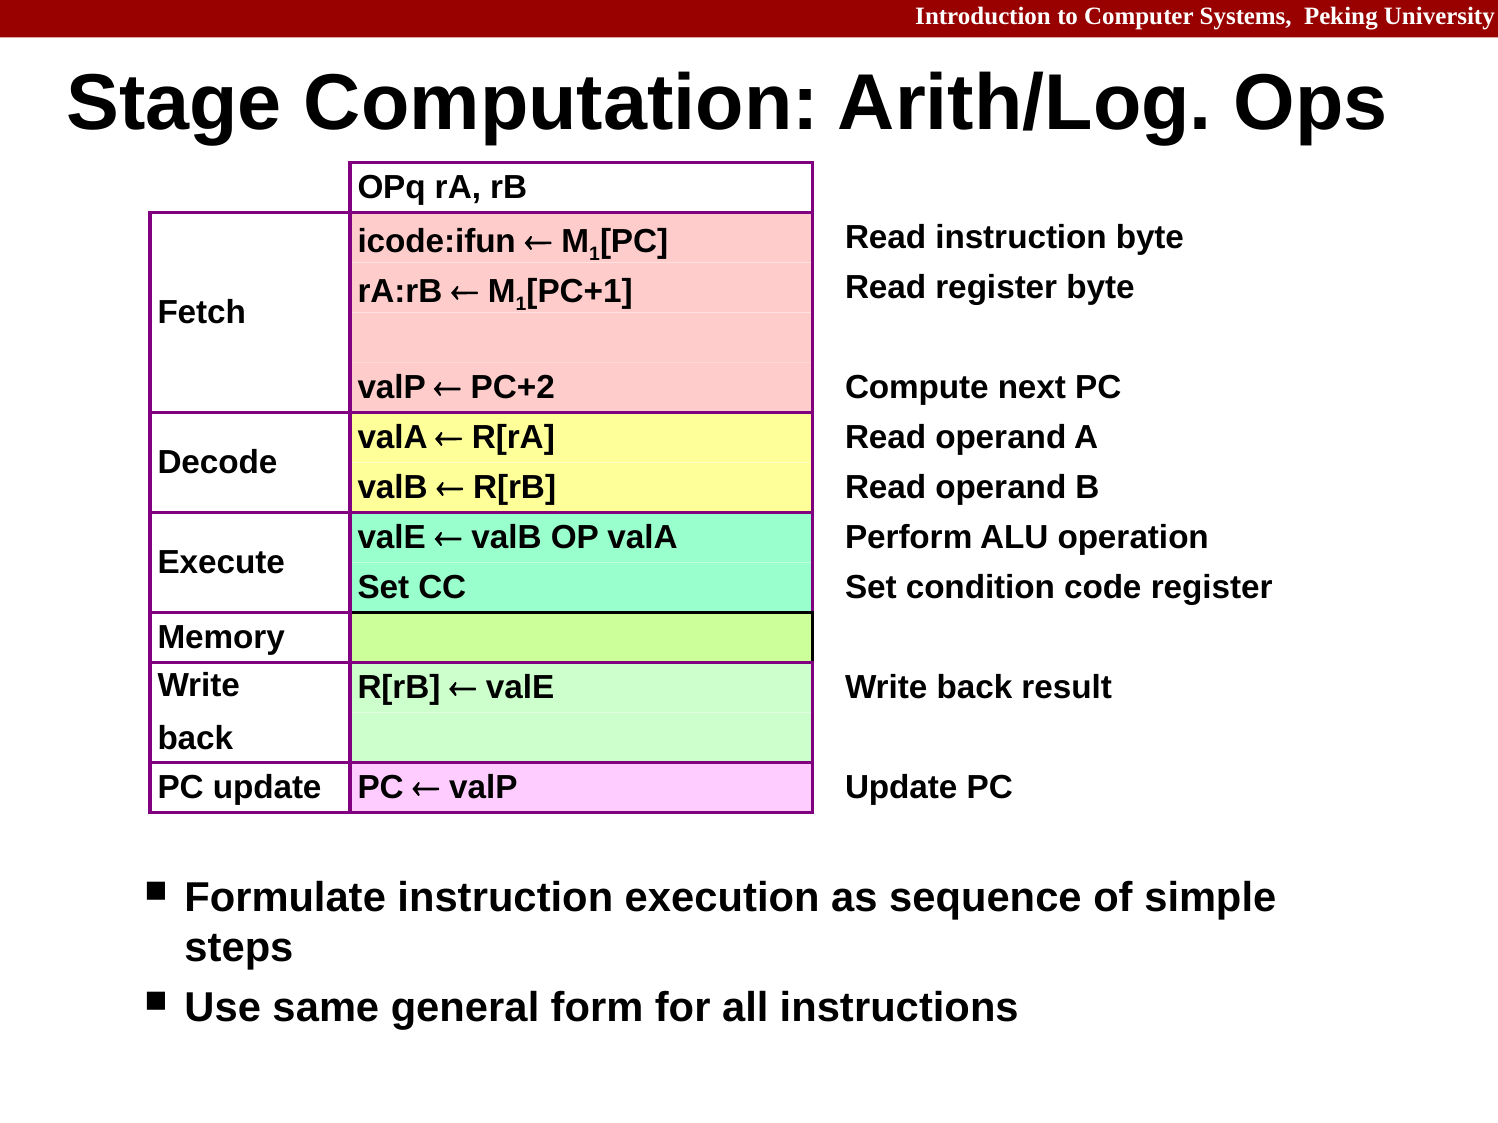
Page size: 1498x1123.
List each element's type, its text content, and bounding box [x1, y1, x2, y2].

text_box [149, 212, 1301, 412]
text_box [149, 612, 1301, 662]
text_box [149, 412, 1301, 512]
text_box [149, 662, 1301, 762]
list Formulate instruction execution as sequence of simple steps Use same general form for all instructions [47, 862, 1409, 1056]
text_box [149, 512, 1301, 612]
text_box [149, 762, 1301, 813]
text_box OPq rA, rB [349, 162, 813, 210]
title Stage Computation: Arith/Log. Ops [66, 40, 1495, 169]
